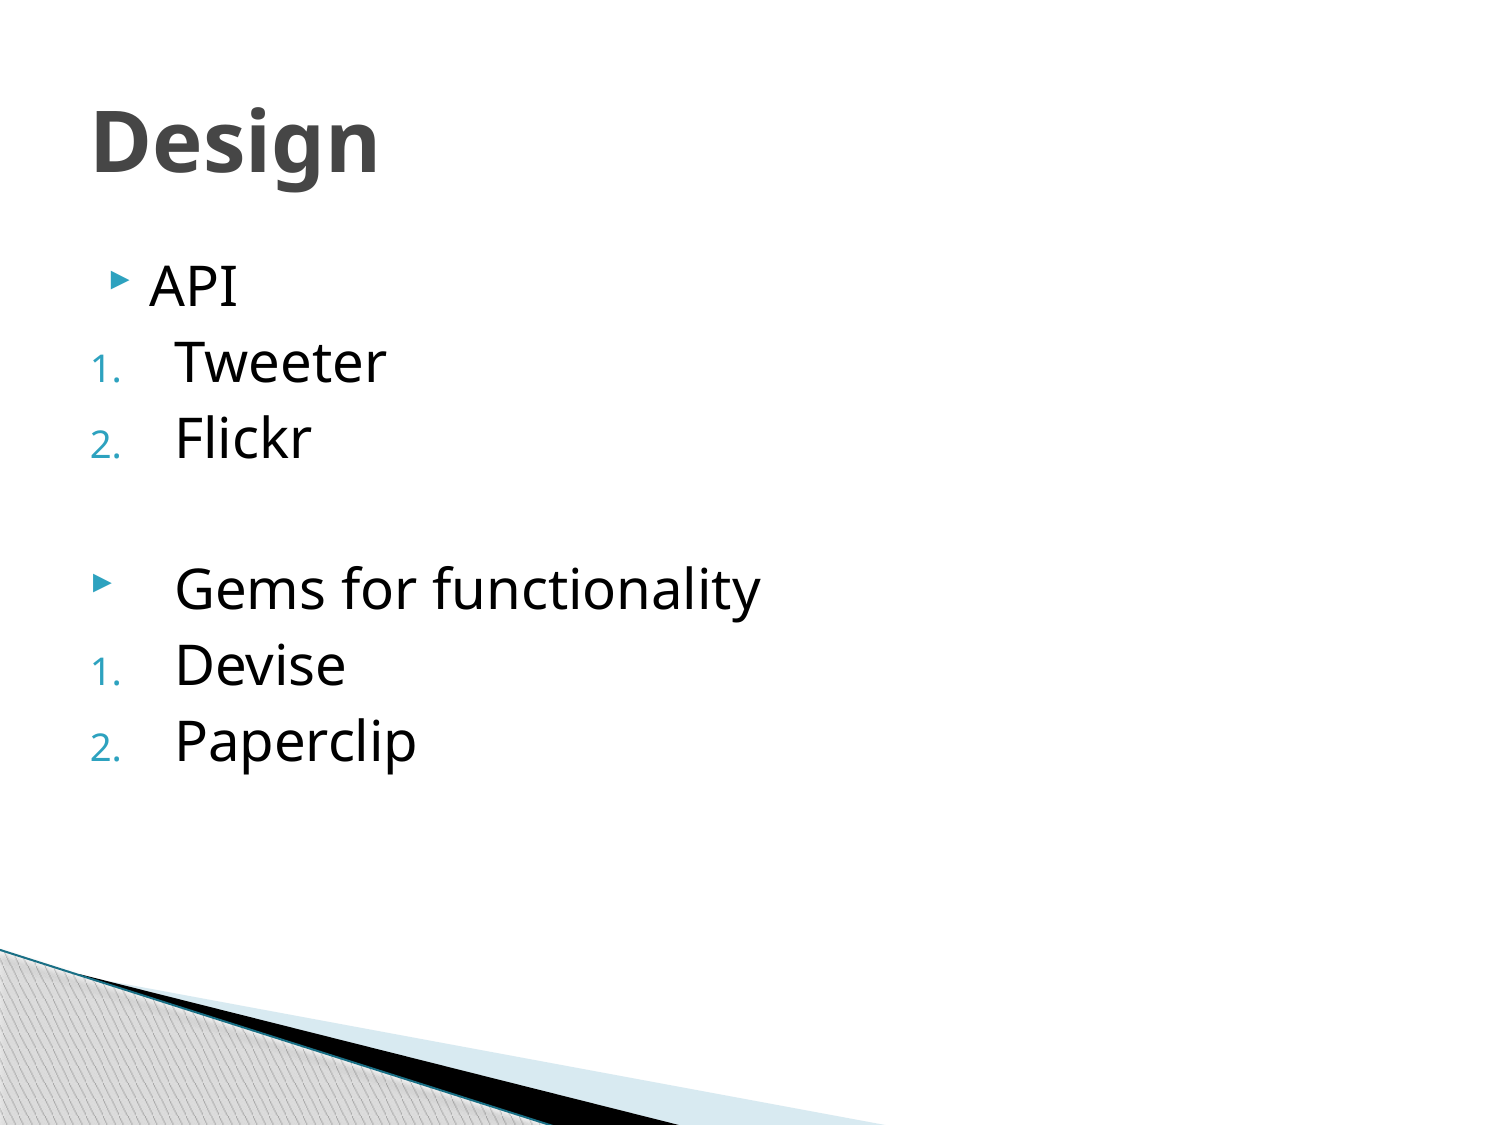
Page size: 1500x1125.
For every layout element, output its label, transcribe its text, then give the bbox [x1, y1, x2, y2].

list API Tweeter Flickr Gems for functionality Devise Paperclip [75, 243, 1425, 986]
title Design [75, 45, 1425, 233]
